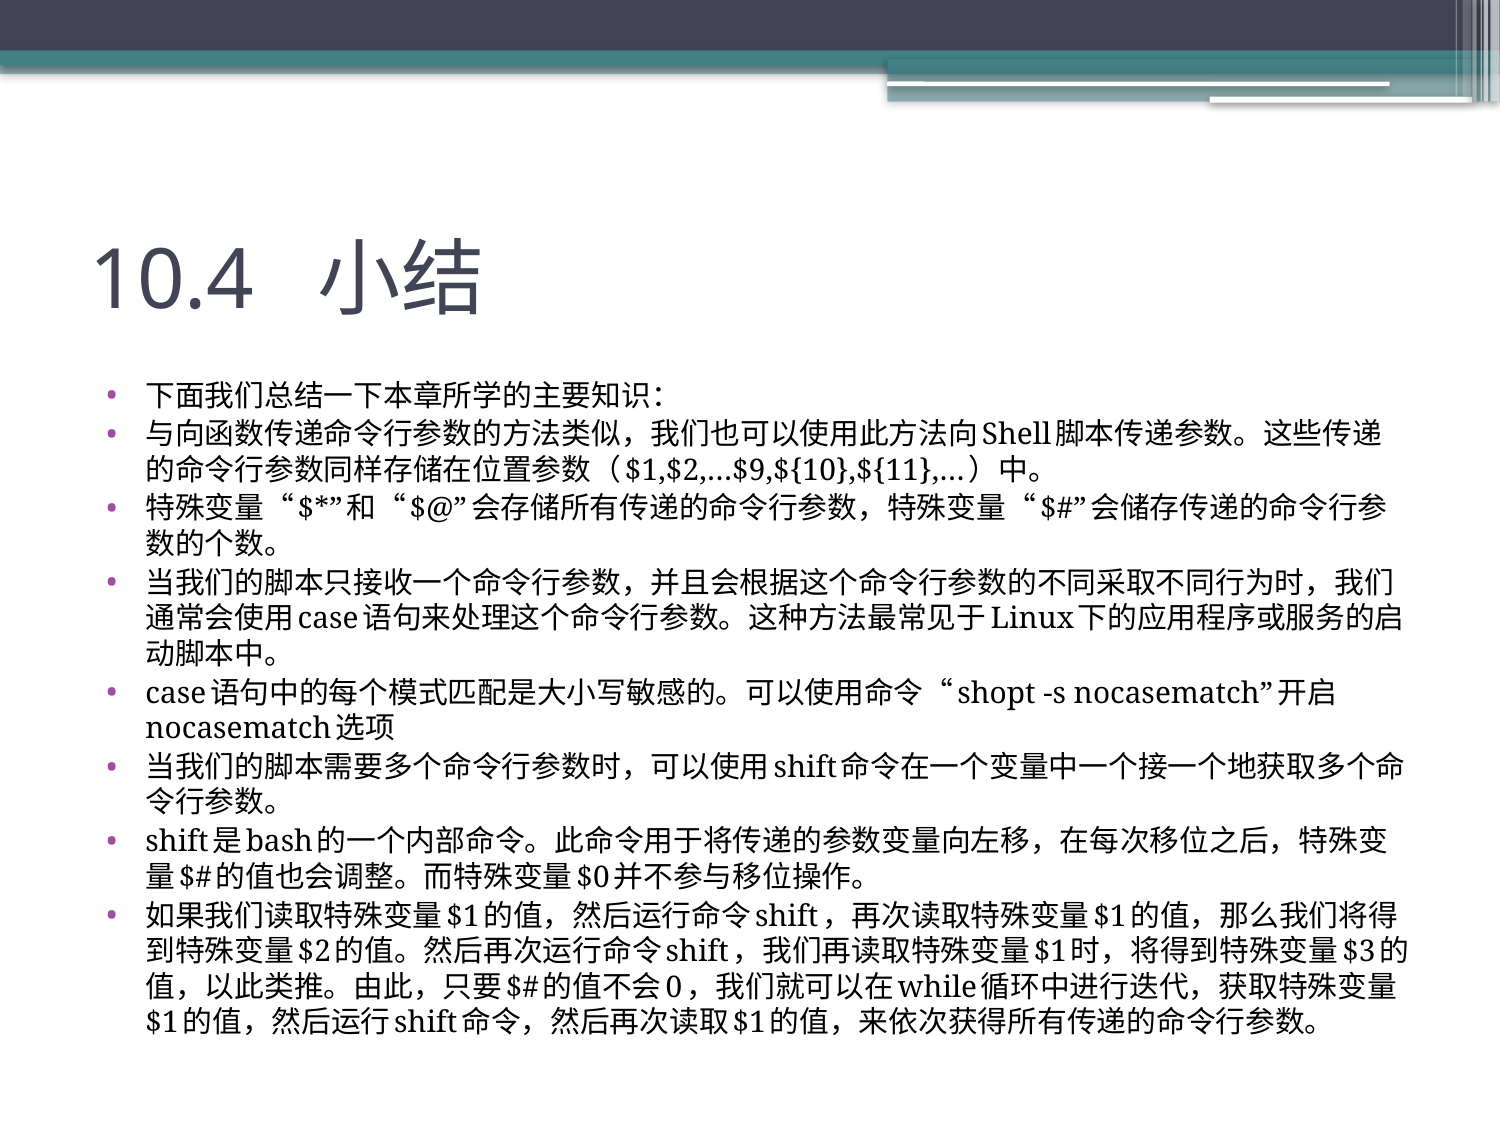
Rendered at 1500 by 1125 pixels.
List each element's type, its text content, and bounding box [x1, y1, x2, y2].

list 下面我们总结一下本章所学的主要知识： 与向函数传递命令行参数的方法类似，我们也可以使用此方法向Shell脚本传递参数。这些传递的命令行参数同样存储在位置参数（$1,$2,…$9,${10},${11},…）中。 特殊变量“$*”和“$@”会存储所有传递的命令行参数，特殊变量“$#”会储存传递的命令行参数的个数。 当我们的脚本只接收一个命令行参数，并且会根据这个命令行参数的不同采取不同行为时，我们通常会使用case语句来处理这个命令行参数。这种方法最常见于Linux下的应用程序或服务的启动脚本中。 case语句中的每个模式匹配是大小写敏感的。可以使用命令“shopt -s nocasematch”开启nocasematch选项 当我们的脚本需要多个命令行参数时，可以使用shift命令在一个变量中一个接一个地获取多个命令行参数。 shift是bash的一个内部命令。此命令用于将传递的参数变量向左移，在每次移位之后，特殊变量$#的值也会调整。而特殊变量$0并不参与移位操作。 如果我们读取特殊变量$1的值，然后运行命令shift，再次读取特殊变量$1的值，那么我们将得到特殊变量$2的值。然后再次运行命令shift，我们再读取特殊变量$1时，将得到特殊变量$3的值，以此类推。由此，只要$#的值不会0，我们就可以在while循环中进行迭代，获取特殊变量$1的值，然后运行shift命令，然后再次读取$1的值，来依次获得所有传递的命令行参数。 [75, 368, 1425, 1079]
title 10.4 小结 [75, 187, 1425, 363]
